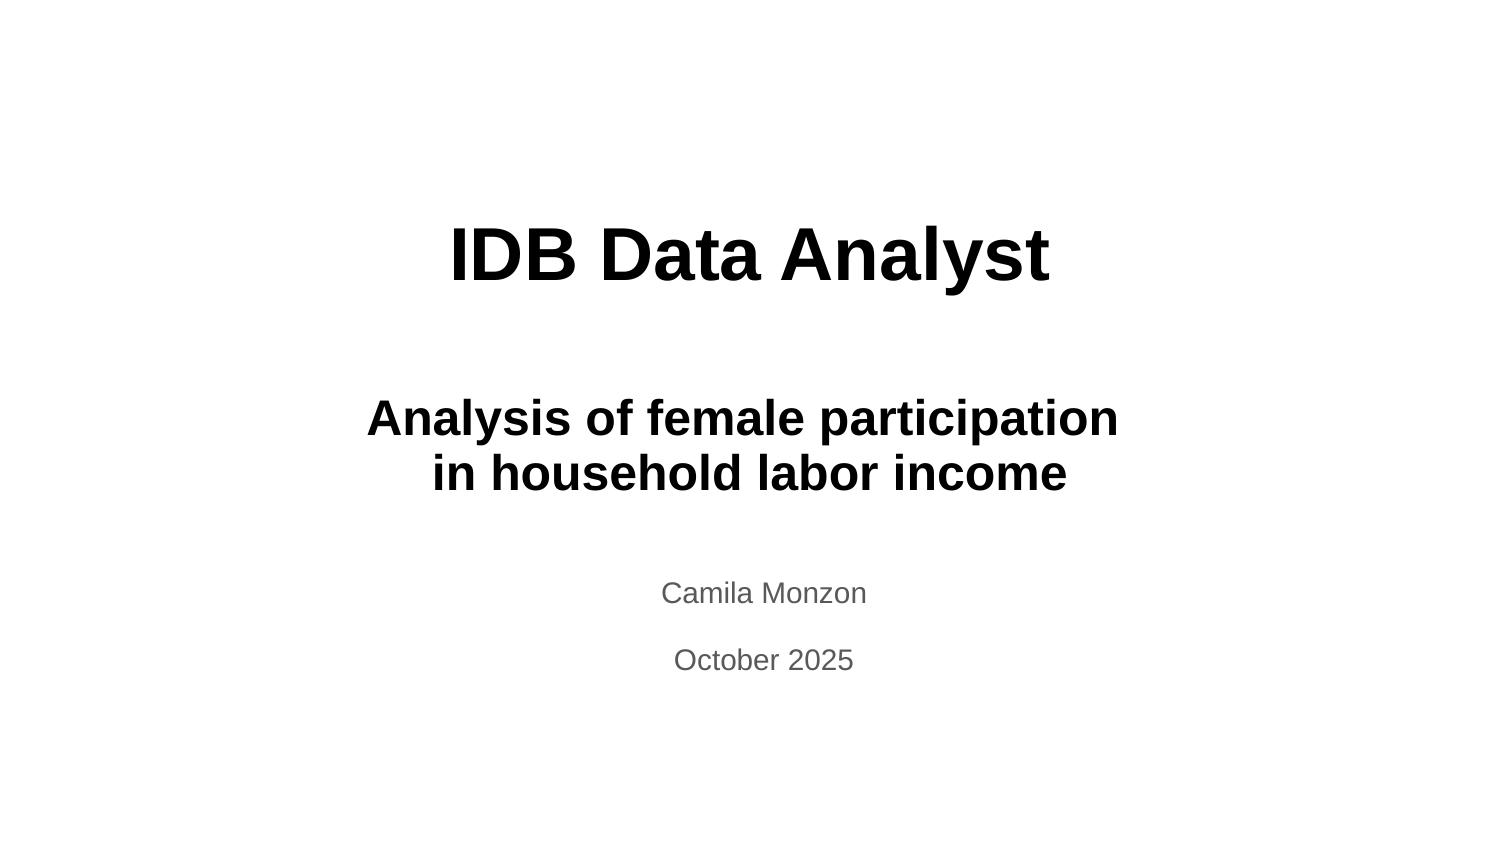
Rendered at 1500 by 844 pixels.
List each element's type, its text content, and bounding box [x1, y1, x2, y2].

title IDB Data Analyst Analysis of female participation in household labor income [51, 115, 1449, 517]
subtitle Camila Monzon October 2025 [65, 561, 1463, 692]
